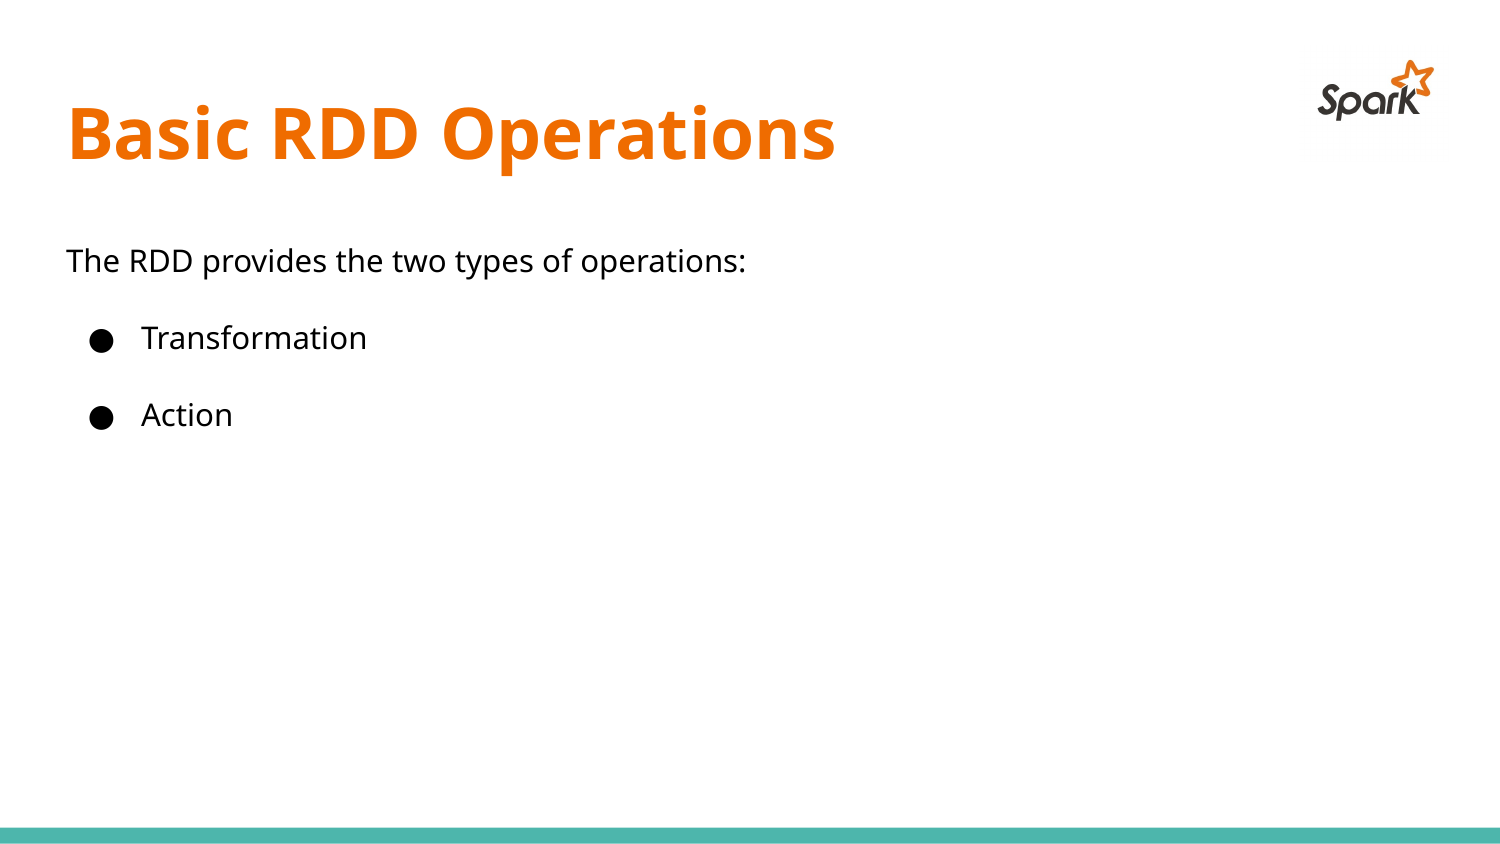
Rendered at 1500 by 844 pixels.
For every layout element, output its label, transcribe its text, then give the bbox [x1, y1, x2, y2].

picture [1299, 45, 1450, 162]
list The RDD provides the two types of operations: Transformation Action [51, 207, 1449, 750]
title Basic RDD Operations [51, 72, 1449, 189]
